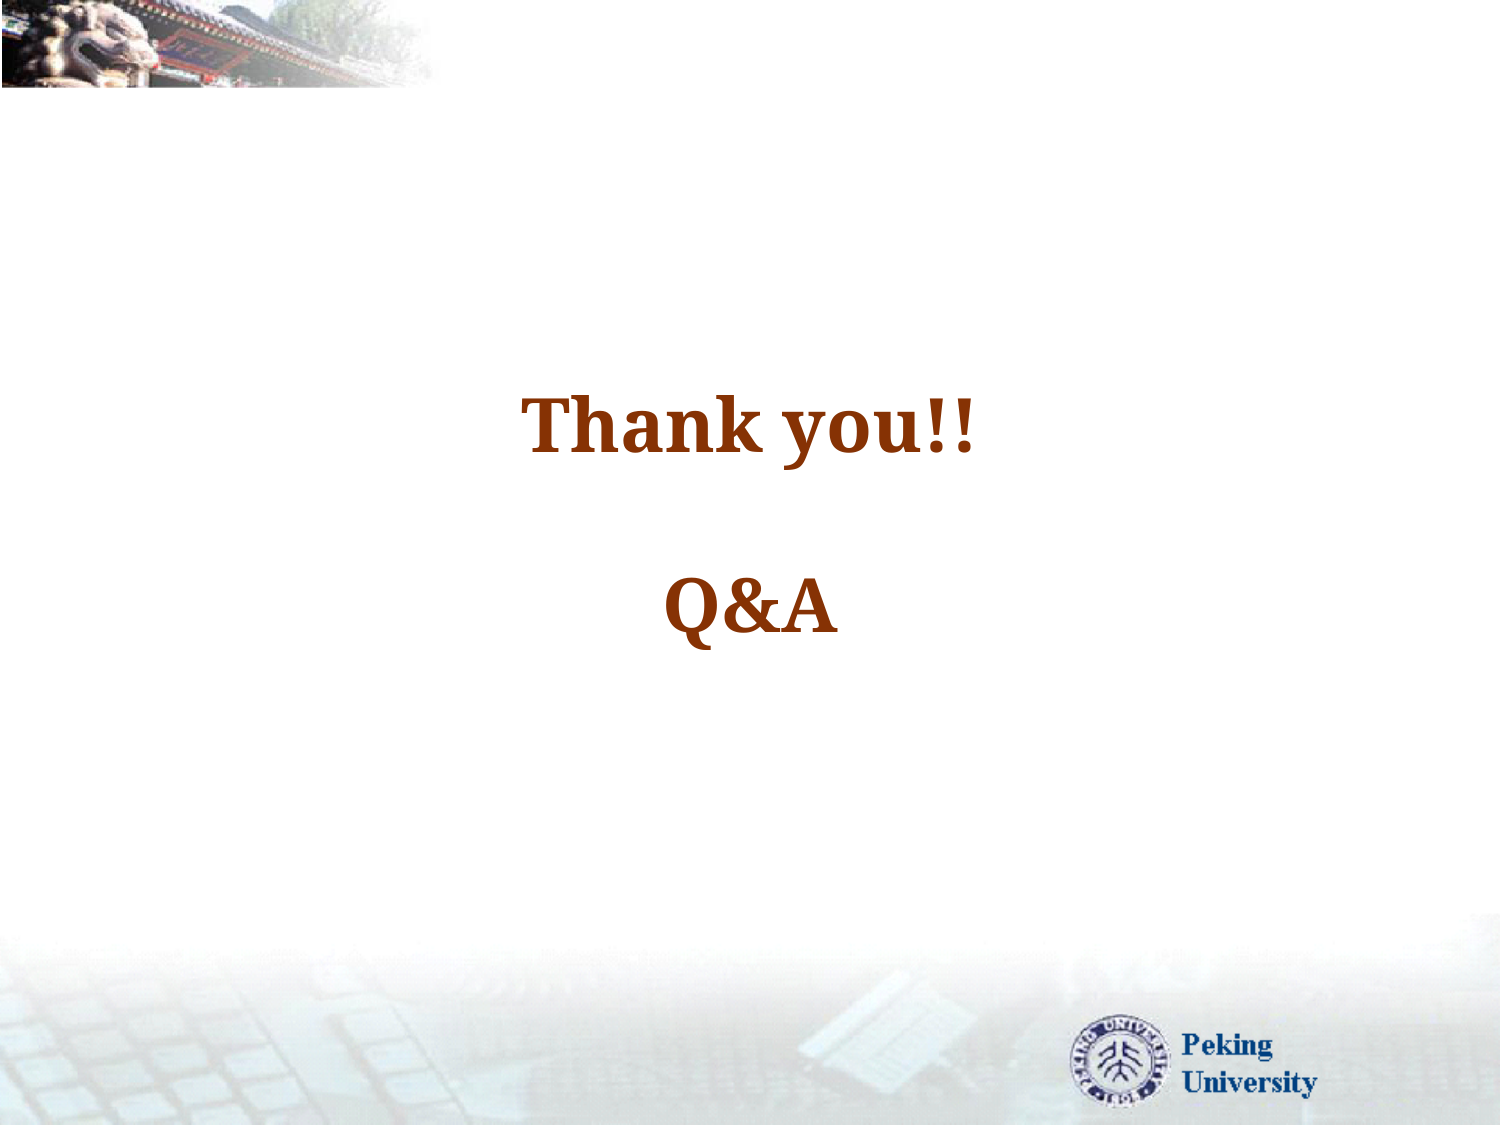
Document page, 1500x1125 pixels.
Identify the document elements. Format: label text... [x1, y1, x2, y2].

title Thank you!! Q&A [37, 367, 1464, 656]
picture [0, 904, 1500, 1125]
picture [0, 0, 475, 88]
